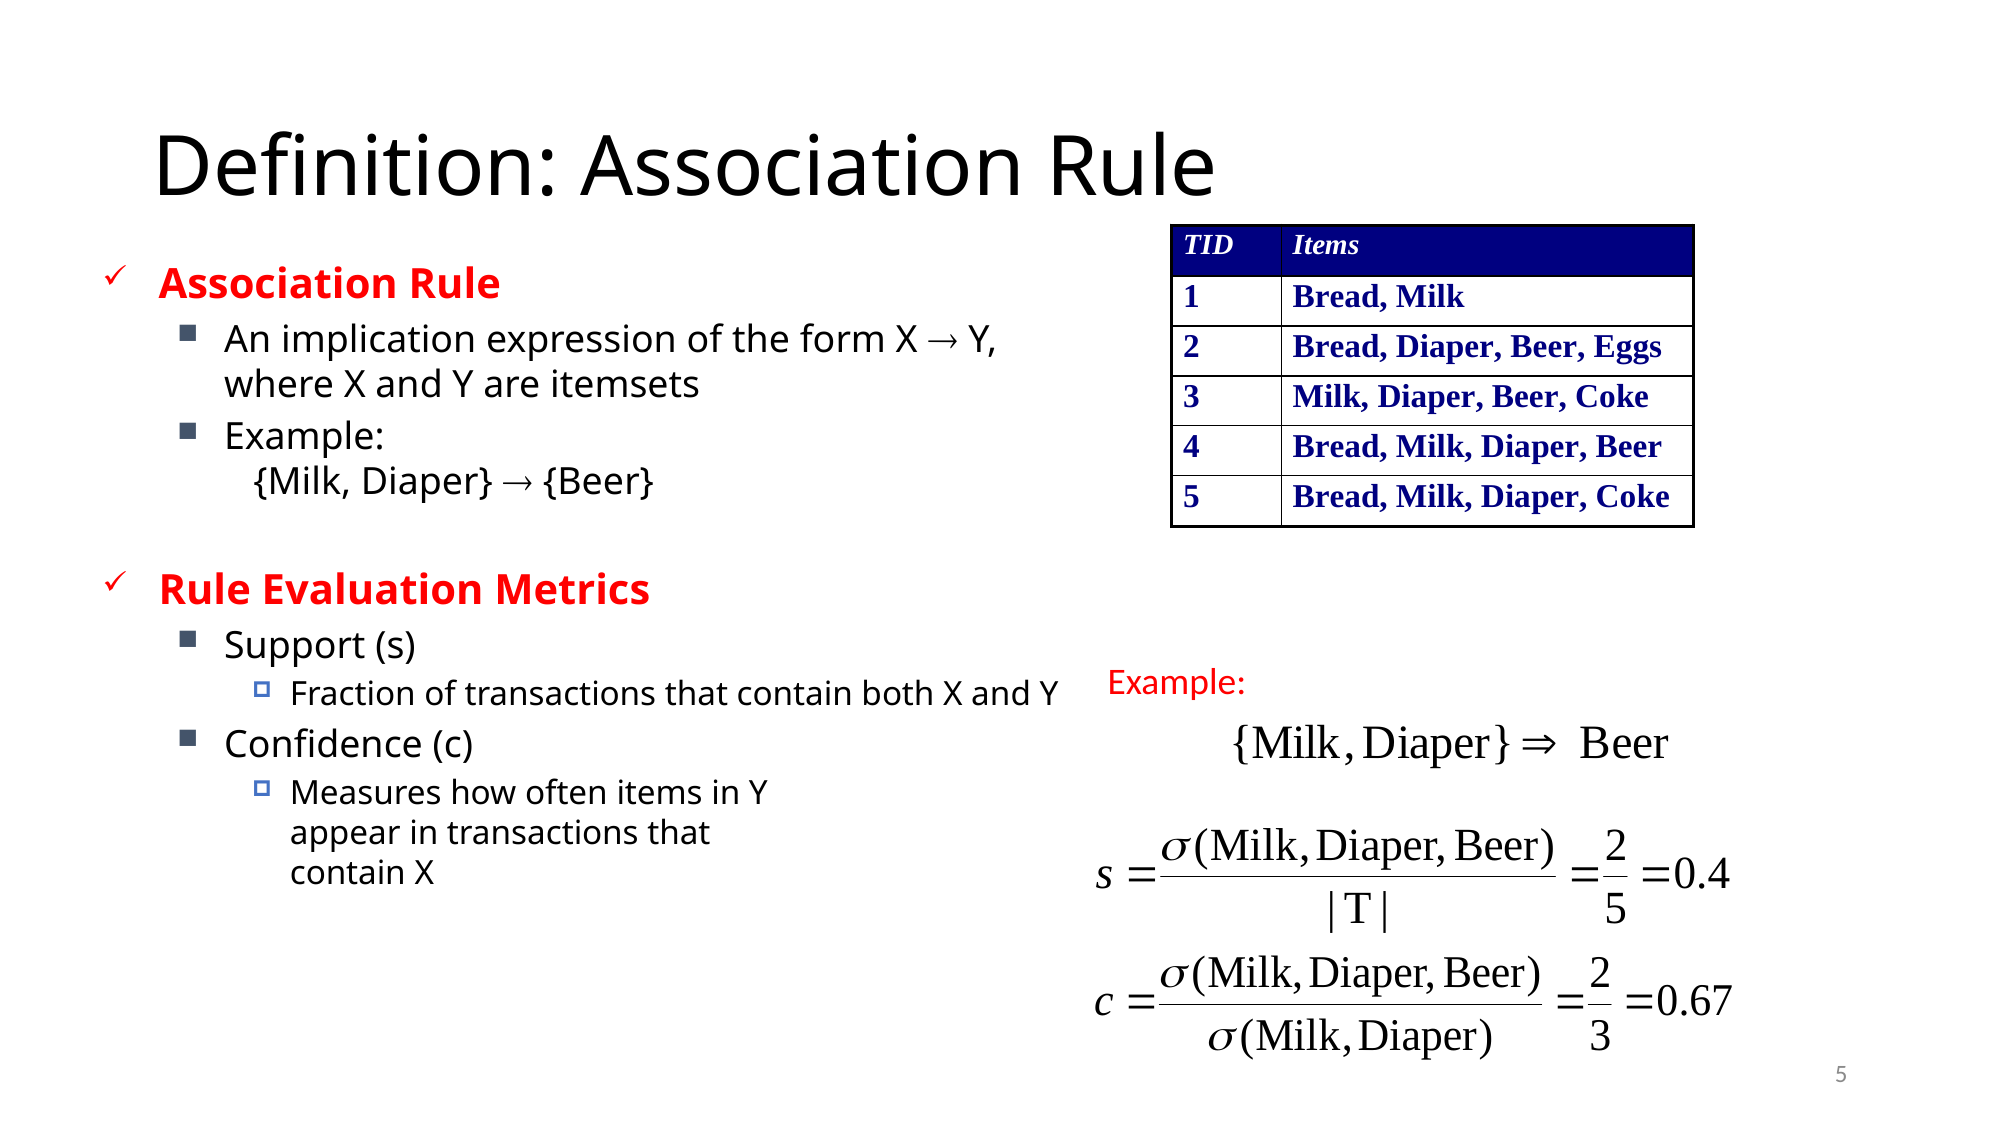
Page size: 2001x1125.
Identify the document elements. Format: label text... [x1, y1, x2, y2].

text_box Association Rule An implication expression of the form X  Y, where X and Y are itemsets Example: {Milk, Diaper}  {Beer} Rule Evaluation Metrics Support (s) Fraction of transactions that contain both X and Y Confidence (c) Measures how often items in Y appear in transactions that contain X [87, 249, 1088, 1050]
slide_number 5 [1412, 1042, 1863, 1103]
title Definition: Association Rule [137, 59, 1863, 278]
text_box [1091, 819, 1733, 939]
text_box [1091, 947, 1737, 1066]
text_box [1091, 649, 1680, 779]
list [1156, 223, 1708, 555]
